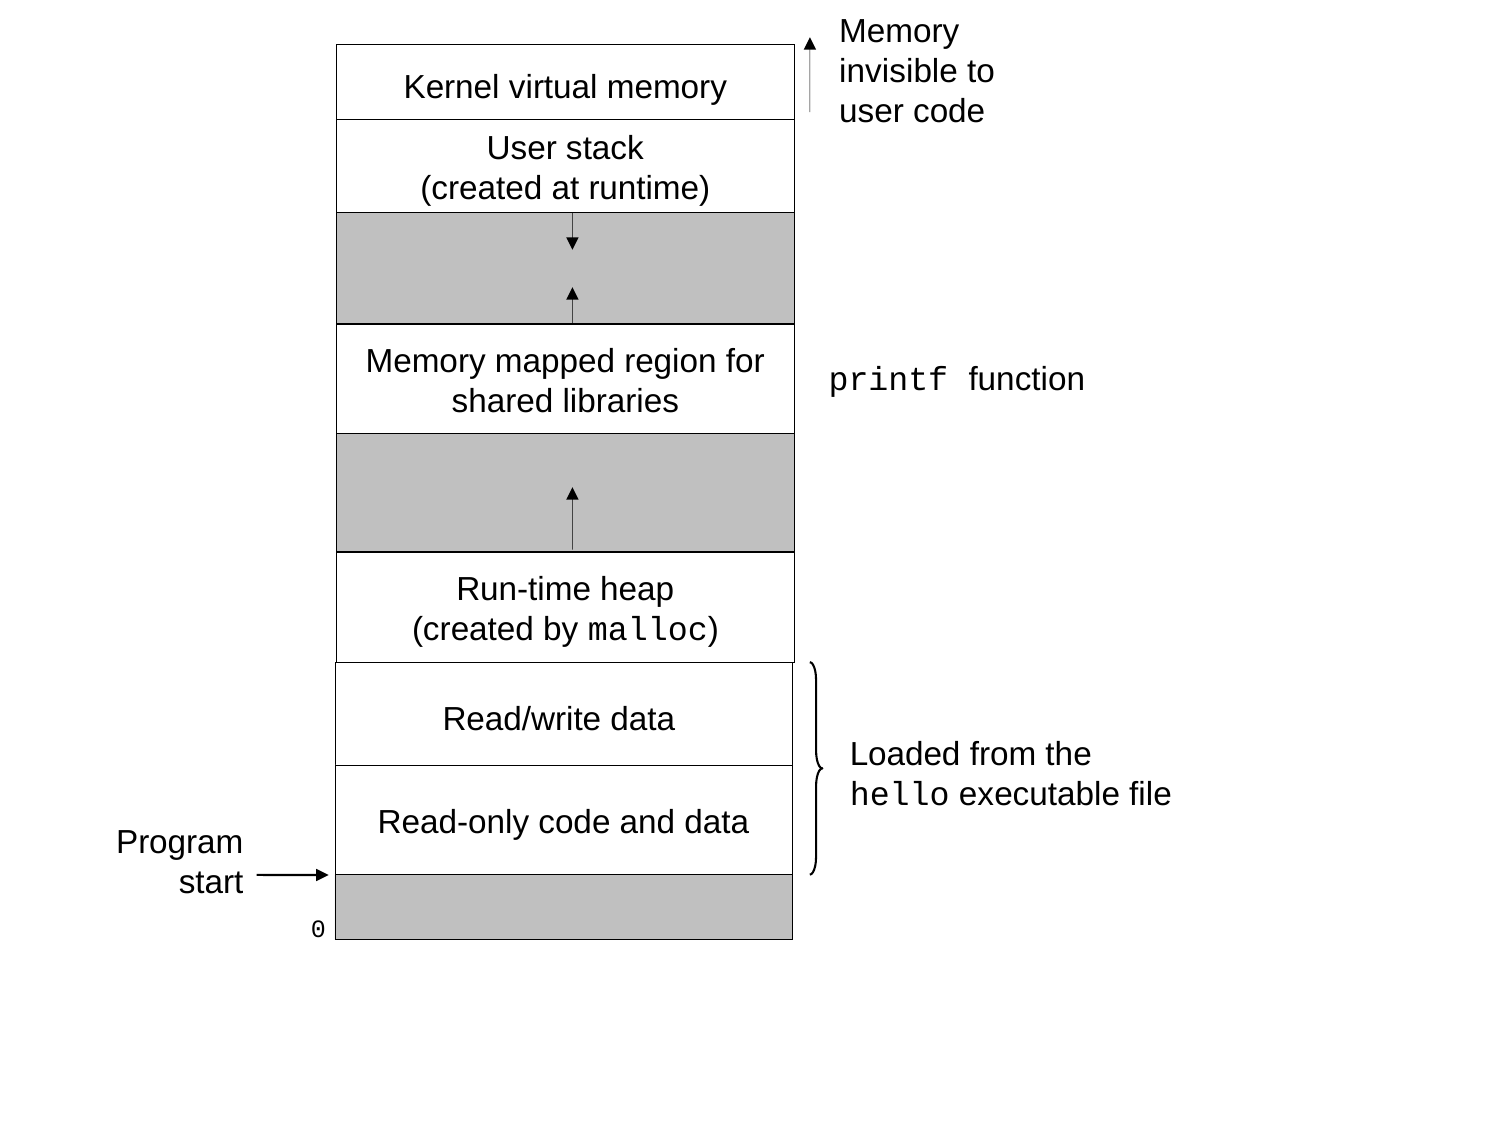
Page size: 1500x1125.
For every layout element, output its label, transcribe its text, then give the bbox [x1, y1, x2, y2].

text_box [256, 868, 329, 882]
text_box Loaded from the hello executable file [835, 724, 1188, 820]
text_box [803, 37, 817, 99]
text_box Read-only code and data [334, 764, 793, 875]
text_box Memory invisible to user code [824, 2, 1010, 99]
text_box [99, 99, 1500, 1050]
text_box printf function [813, 349, 1101, 405]
text_box Kernel virtual memory [336, 44, 795, 99]
text_box [809, 662, 823, 875]
text_box Read/write data [334, 662, 793, 764]
text_box Program start [100, 812, 259, 907]
